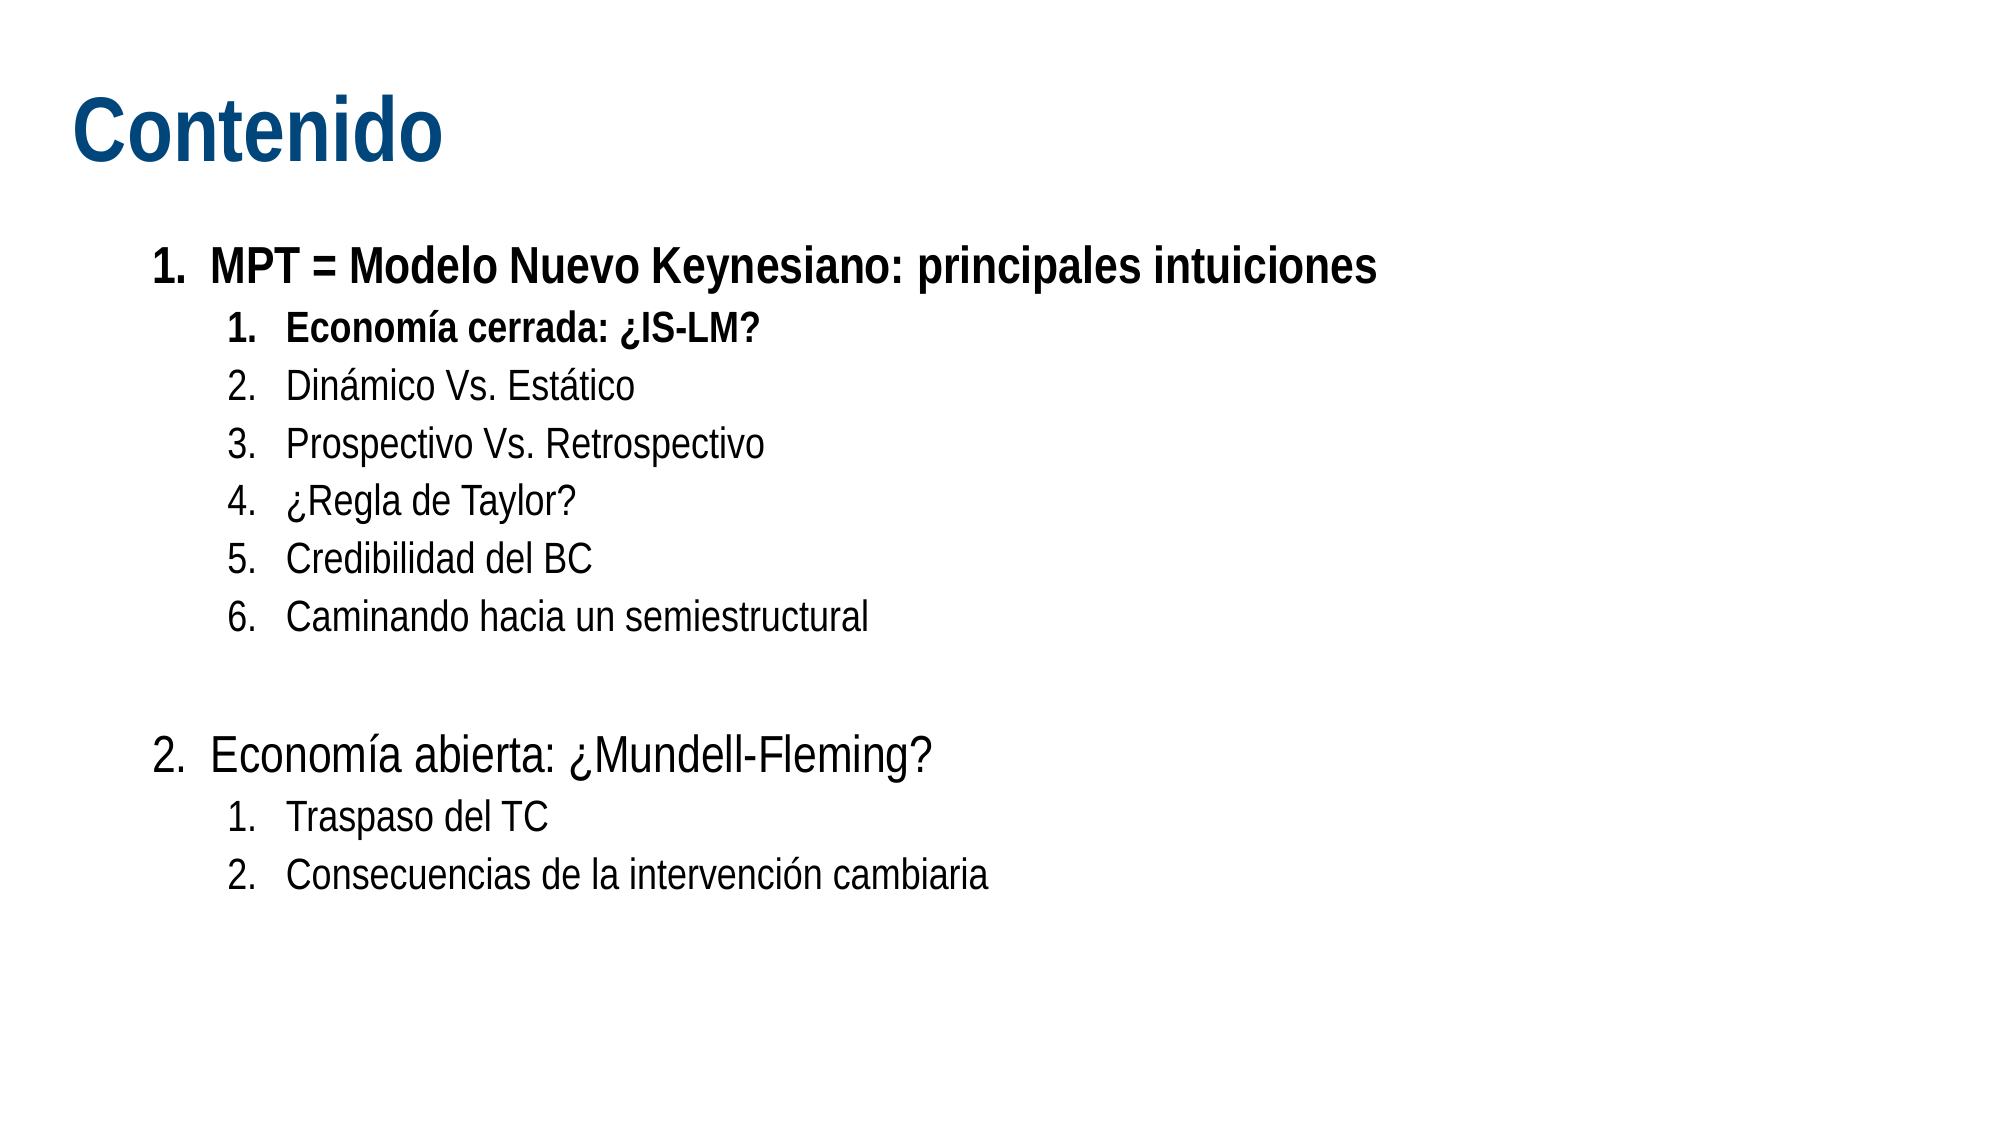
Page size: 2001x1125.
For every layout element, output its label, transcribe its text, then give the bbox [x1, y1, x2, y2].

title Contenido [57, 91, 1946, 172]
list MPT = Modelo Nuevo Keynesiano: principales intuiciones Economía cerrada: ¿IS-LM? Dinámico Vs. Estático Prospectivo Vs. Retrospectivo ¿Regla de Taylor? Credibilidad del BC Caminando hacia un semiestructural Economía abierta: ¿Mundell-Fleming? Traspaso del TC Consecuencias de la intervención cambiaria [137, 231, 1863, 1014]
